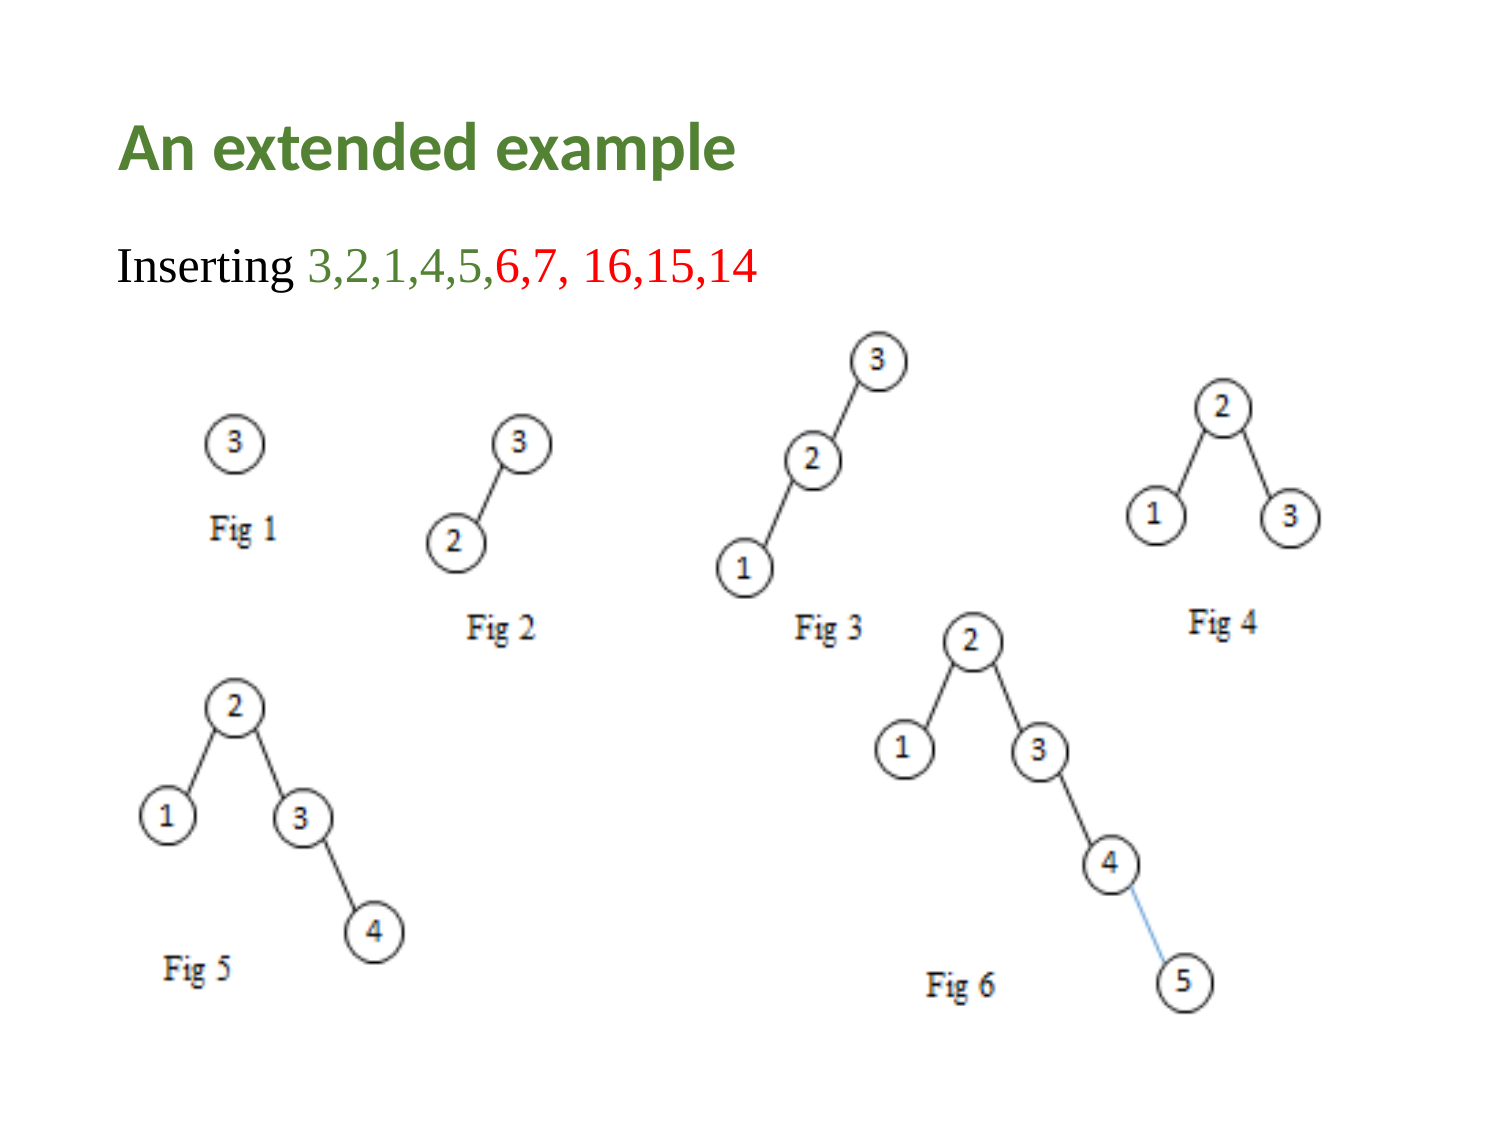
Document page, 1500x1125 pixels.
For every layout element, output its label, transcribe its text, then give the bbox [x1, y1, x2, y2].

title An extended example [103, 59, 1397, 238]
picture [0, 326, 1500, 1093]
text_box Inserting 3,2,1,4,5,6,7, 16,15,14 [101, 224, 1164, 300]
